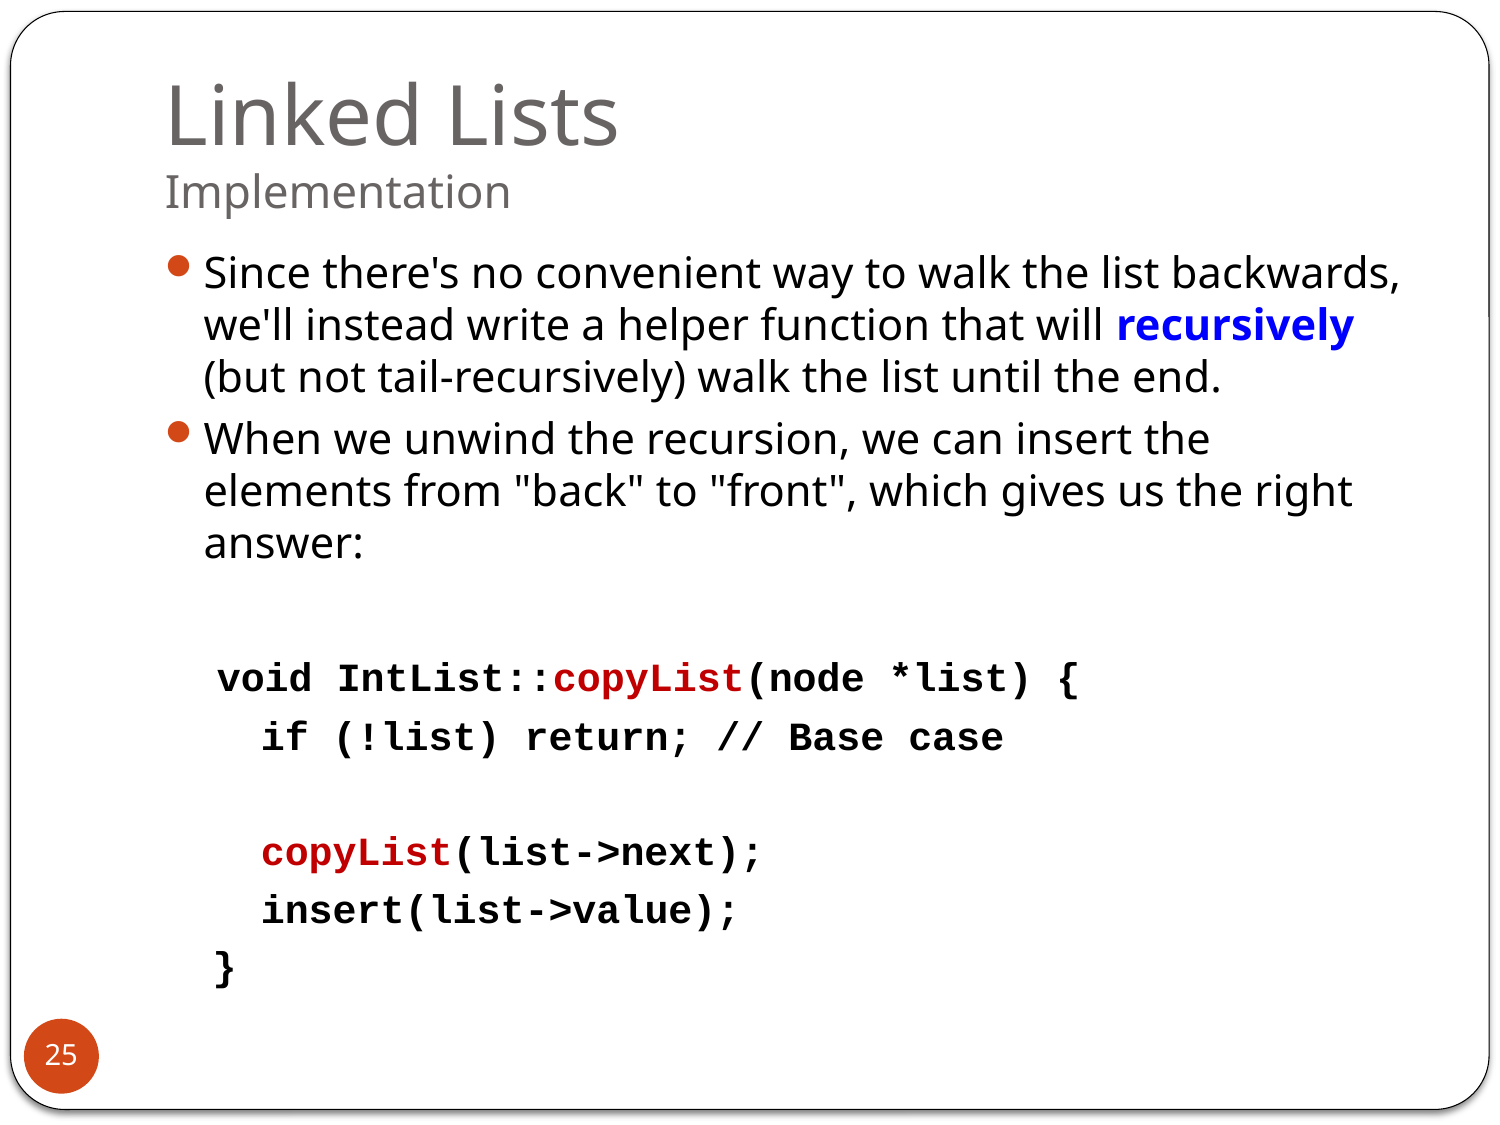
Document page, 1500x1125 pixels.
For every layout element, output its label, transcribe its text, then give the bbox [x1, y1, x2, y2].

list Since there's no convenient way to walk the list backwards, we'll instead write a helper function that will recursively (but not tail-recursively) walk the list until the end. When we unwind the recursion, we can insert the elements from "back" to "front", which gives us the right answer: void IntList::copyList(node *list) { if (!list) return; // Base case copyList(list->next); insert(list->value); } [150, 237, 1425, 1038]
slide_number 25 [23, 1018, 99, 1094]
title Linked Lists Implementation [150, 45, 1425, 233]
